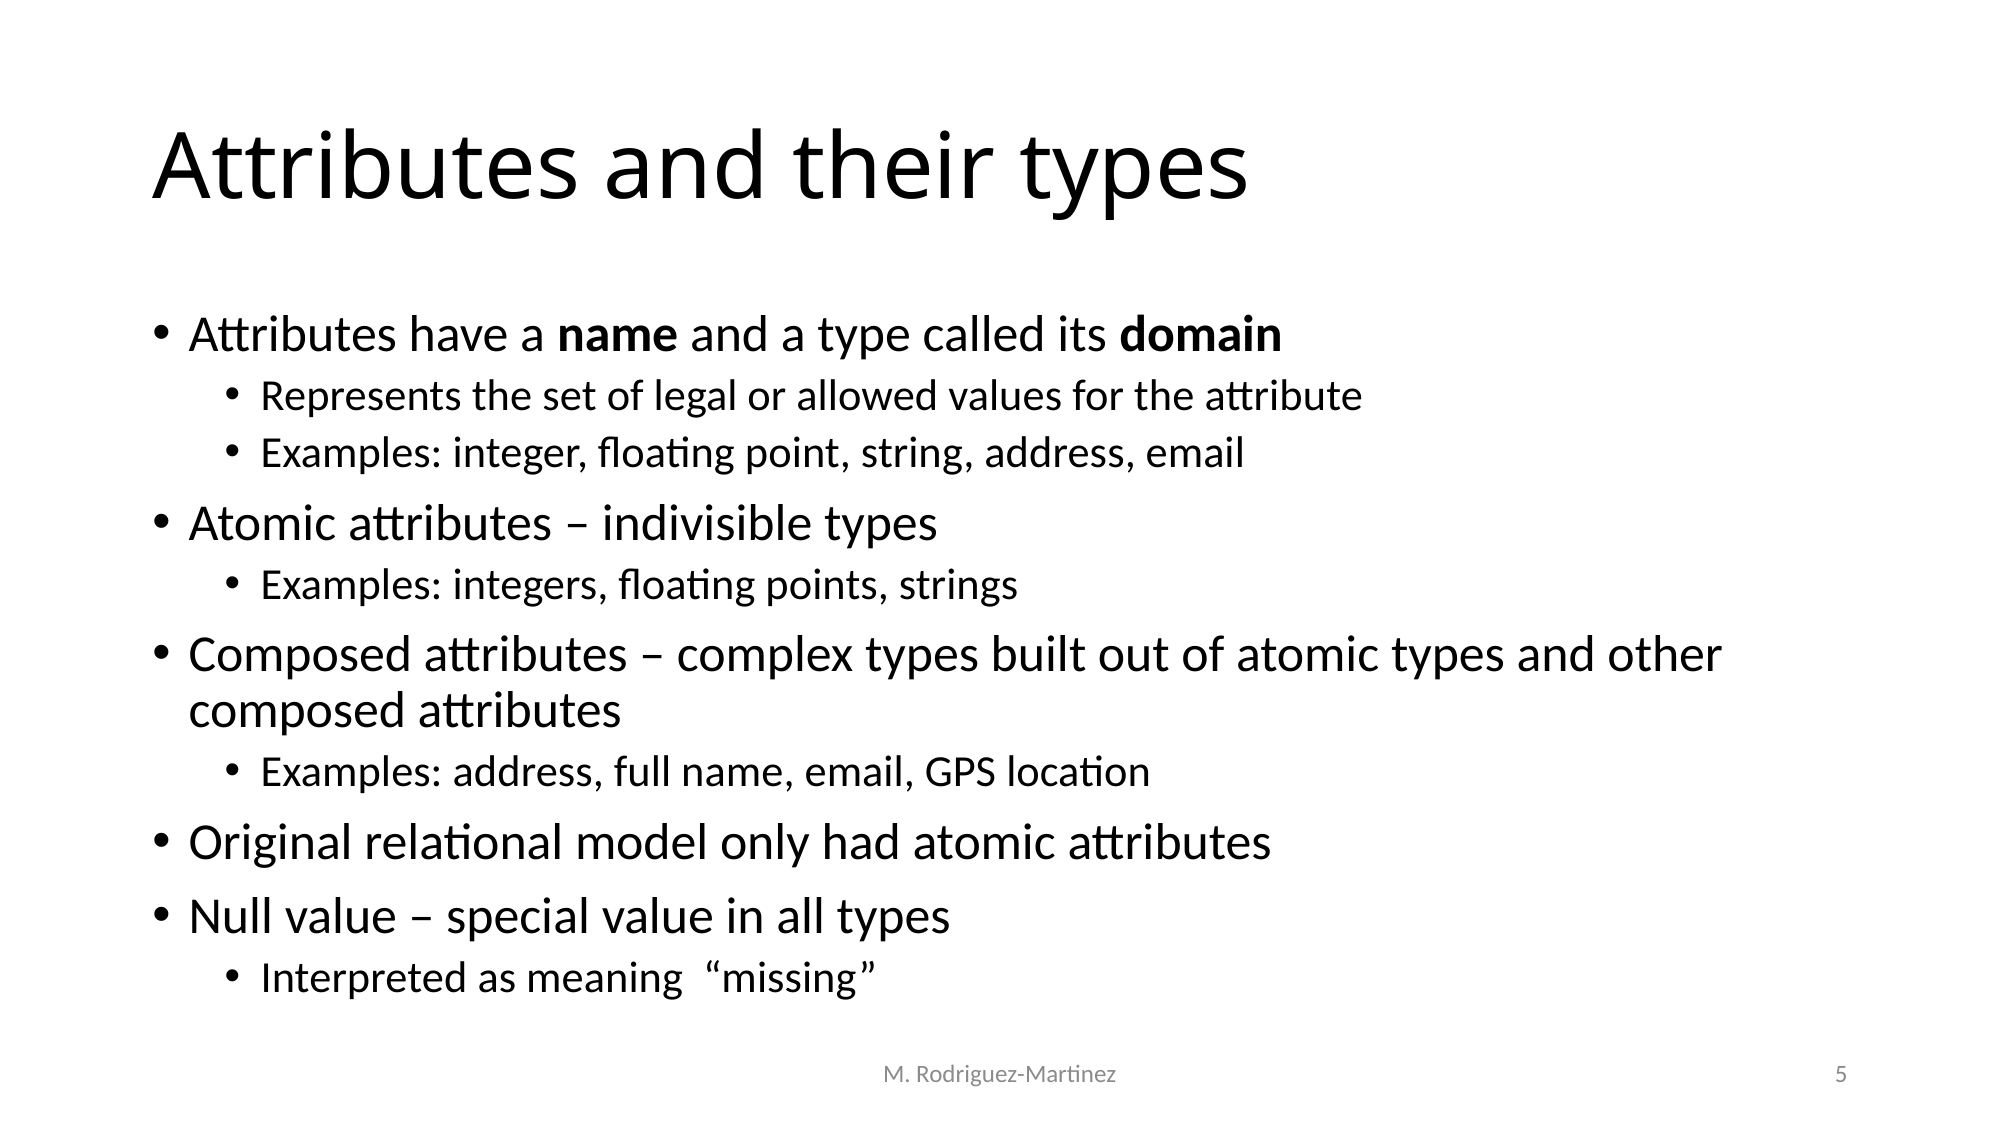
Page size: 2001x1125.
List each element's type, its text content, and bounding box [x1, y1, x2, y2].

title Attributes and their types [137, 59, 1863, 278]
slide_number 5 [1412, 1042, 1863, 1103]
list Attributes have a name and a type called its domain Represents the set of legal or allowed values for the attribute Examples: integer, floating point, string, address, email Atomic attributes – indivisible types Examples: integers, floating points, strings Composed attributes – complex types built out of atomic types and other composed attributes Examples: address, full name, email, GPS location Original relational model only had atomic attributes Null value – special value in all types Interpreted as meaning “missing” [137, 299, 1863, 1014]
footer M. Rodriguez-Martinez [662, 1042, 1338, 1103]
